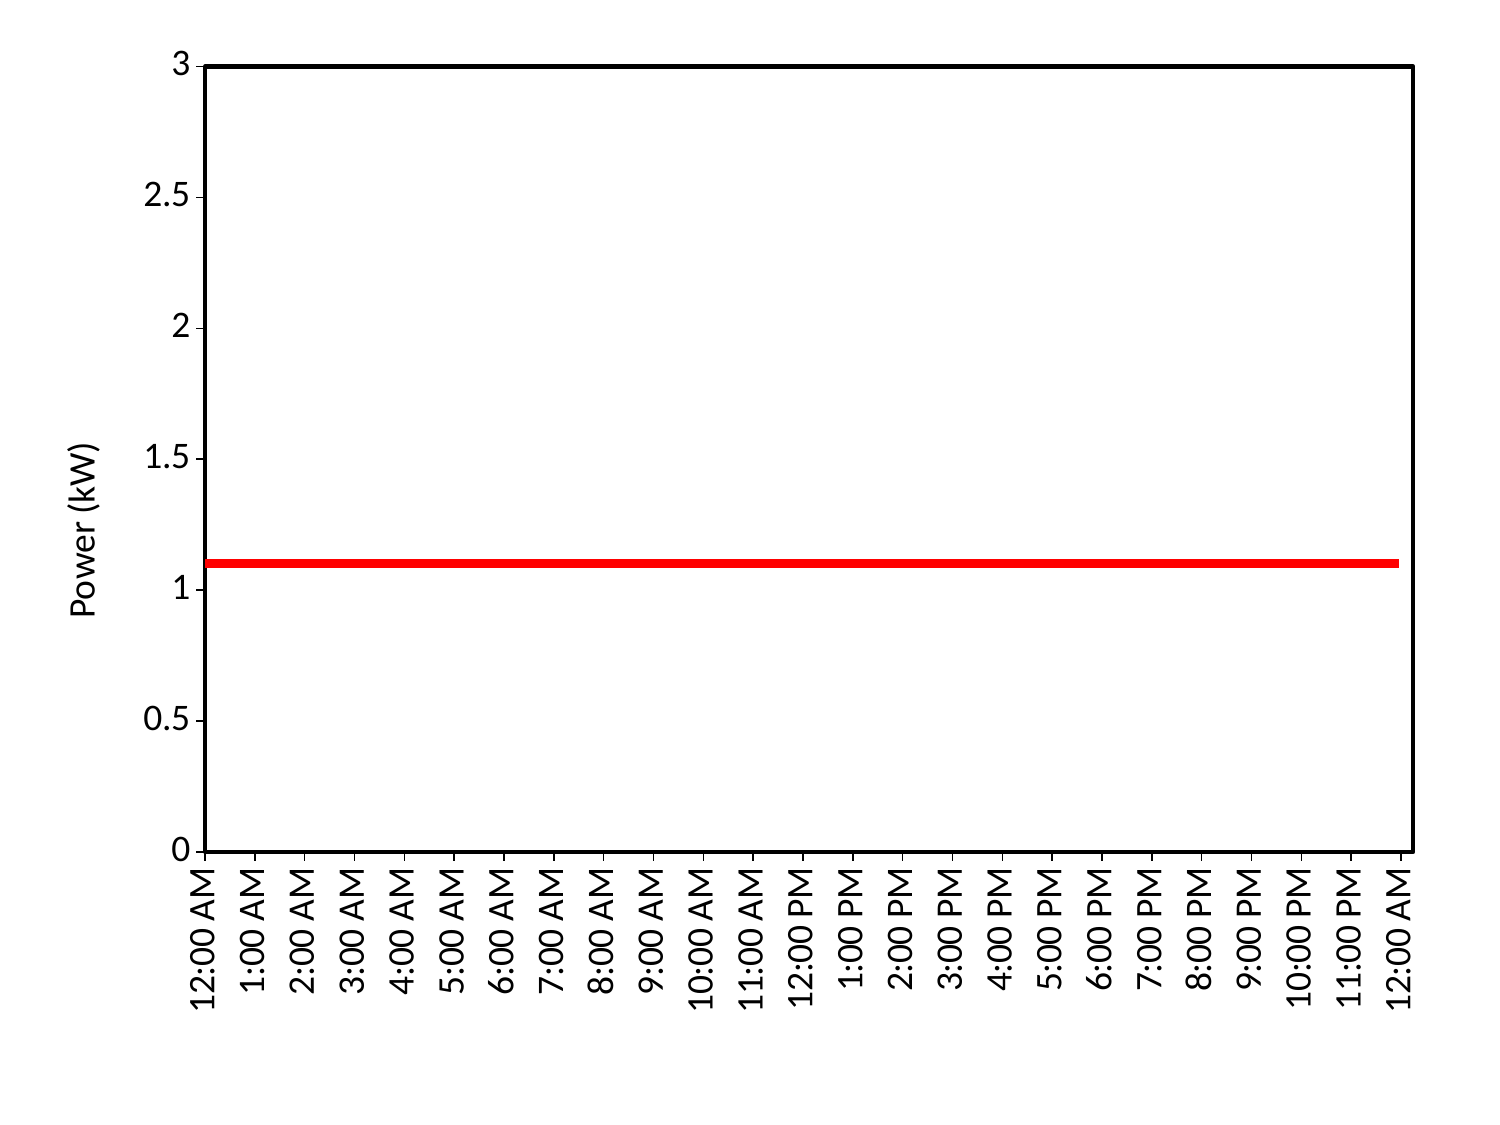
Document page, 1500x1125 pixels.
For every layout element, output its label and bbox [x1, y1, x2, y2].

chart [47, 38, 1453, 1089]
